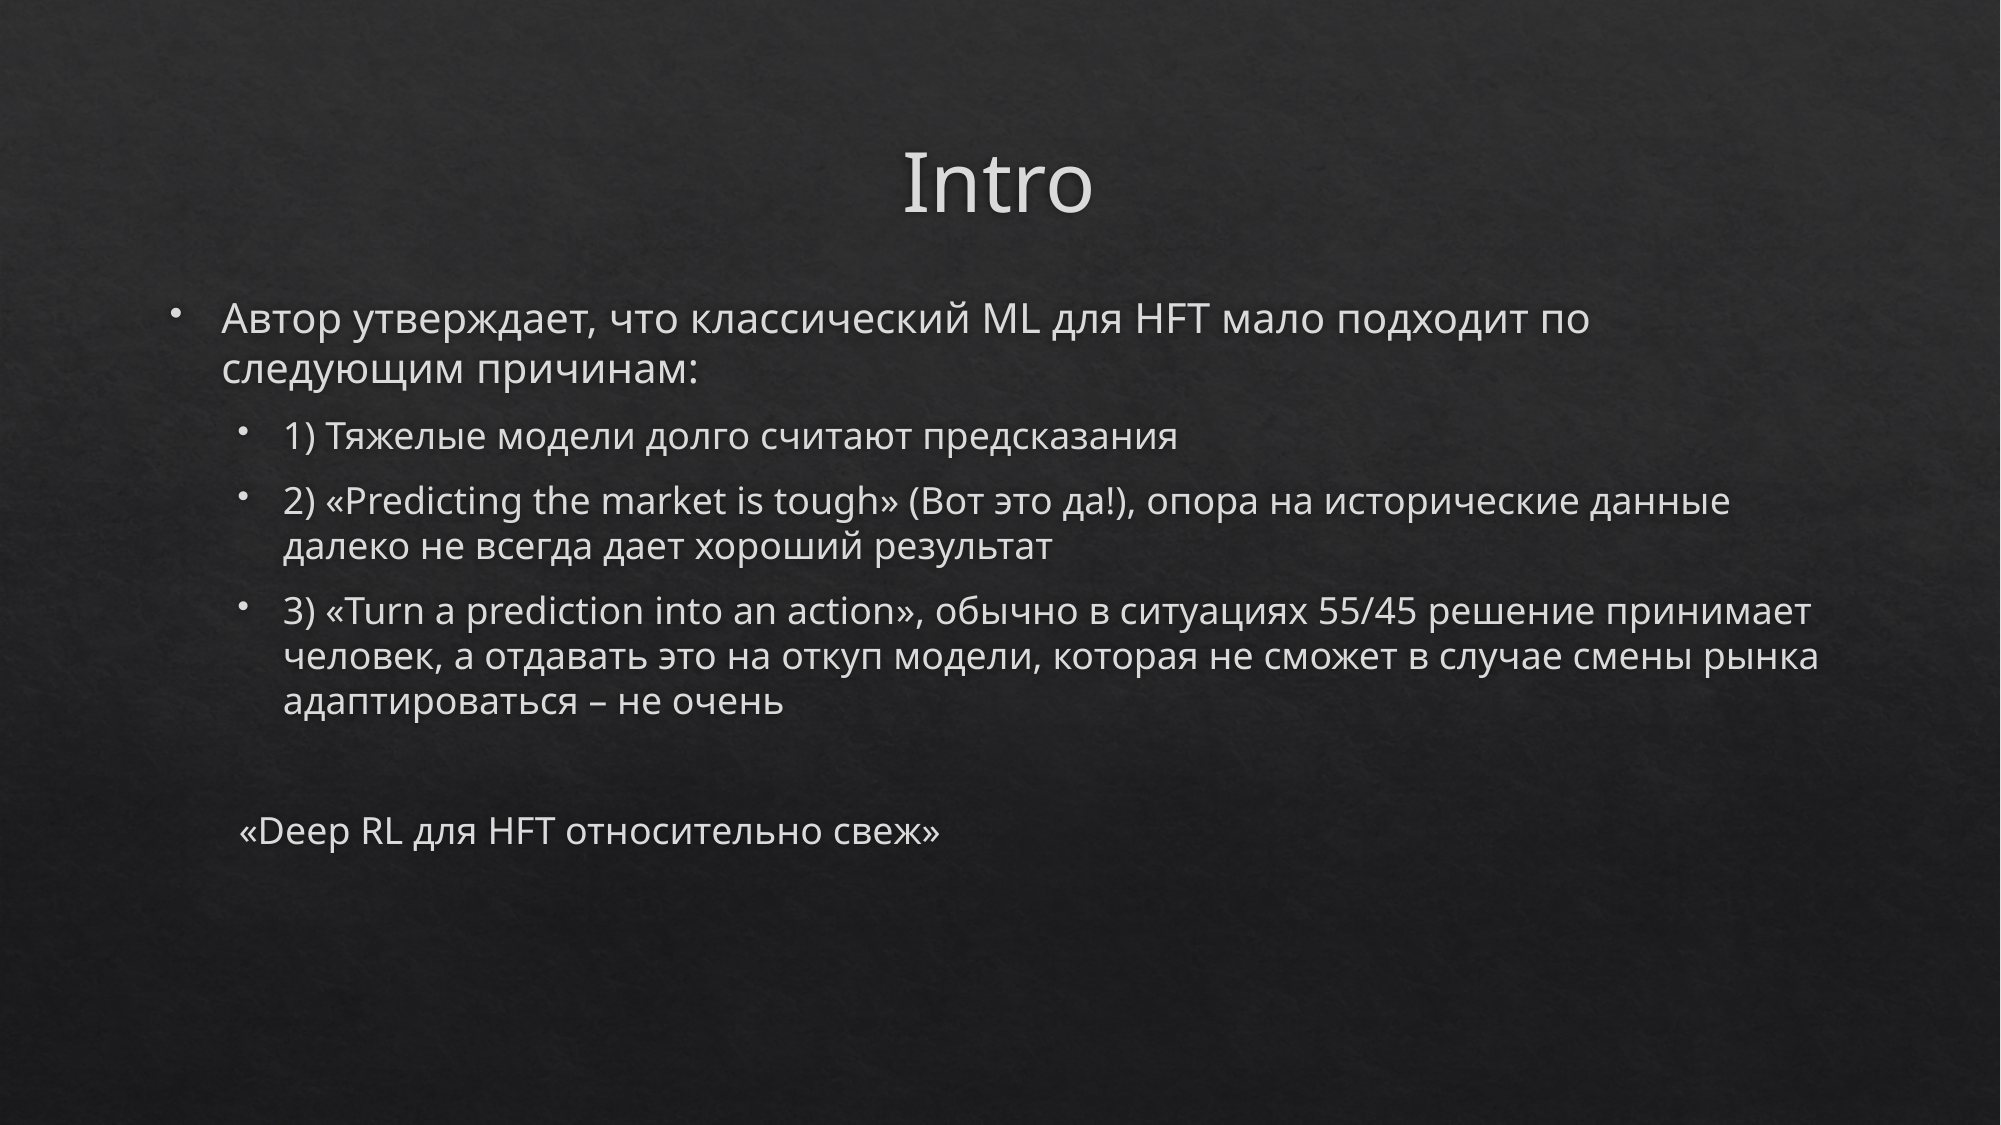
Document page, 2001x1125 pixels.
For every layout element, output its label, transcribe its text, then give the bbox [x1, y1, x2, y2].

list Автор утверждает, что классический ML для HFT мало подходит по следующим причинам: 1) Тяжелые модели долго считают предсказания 2) «Predicting the market is tough» (Вот это да!), опора на исторические данные далеко не всегда дает хороший результат 3) «Turn a prediction into an action», обычно в ситуациях 55/45 решение принимает человек, а отдавать это на откуп модели, которая не сможет в случае смены рынка адаптироваться – не очень «Deep RL для HFT относительно свеж» [149, 284, 1849, 950]
title Intro [149, 99, 1849, 260]
